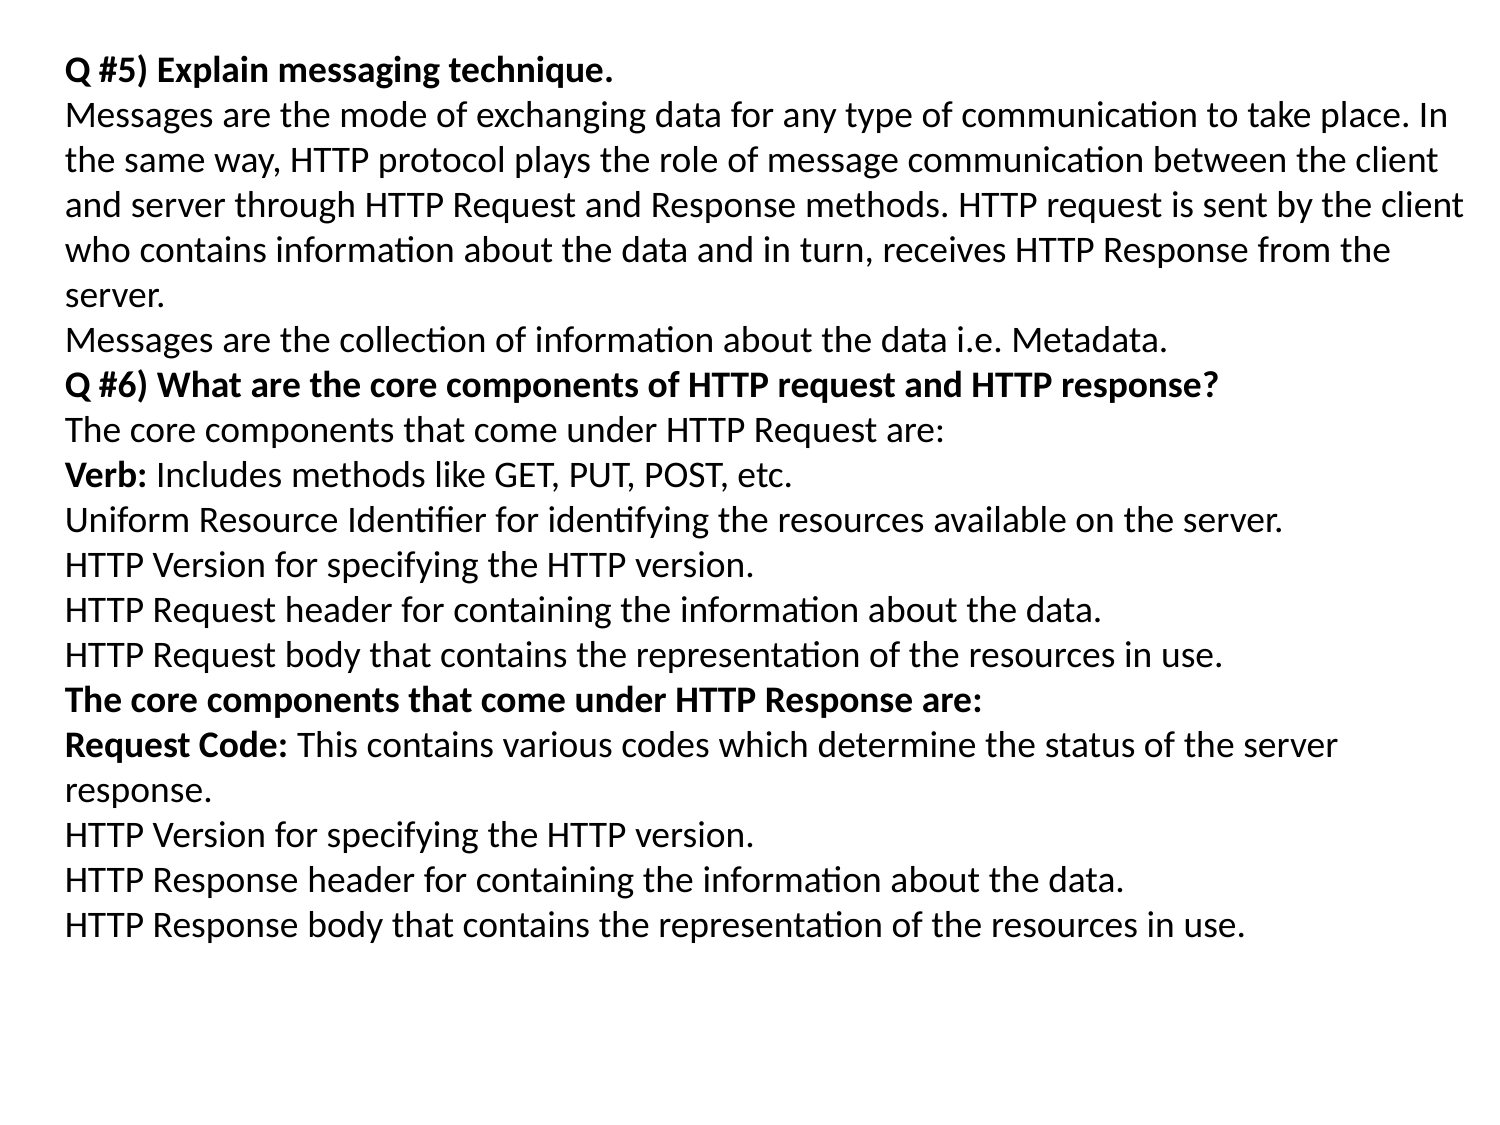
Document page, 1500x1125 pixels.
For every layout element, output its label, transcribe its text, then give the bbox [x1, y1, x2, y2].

text_box Q #5) Explain messaging technique. Messages are the mode of exchanging data for any type of communication to take place. In the same way, HTTP protocol plays the role of message communication between the client and server through HTTP Request and Response methods. HTTP request is sent by the client who contains information about the data and in turn, receives HTTP Response from the server. Messages are the collection of information about the data i.e. Metadata. Q #6) What are the core components of HTTP request and HTTP response? The core components that come under HTTP Request are: Verb: Includes methods like GET, PUT, POST, etc. Uniform Resource Identifier for identifying the resources available on the server. HTTP Version for specifying the HTTP version. HTTP Request header for containing the information about the data. HTTP Request body that contains the representation of the resources in use. The core components that come under HTTP Response are: Request Code: This contains various codes which determine the status of the server response. HTTP Version for specifying the HTTP version. HTTP Response header for containing the information about the data. HTTP Response body that contains the representation of the resources in use. [50, 37, 1500, 953]
